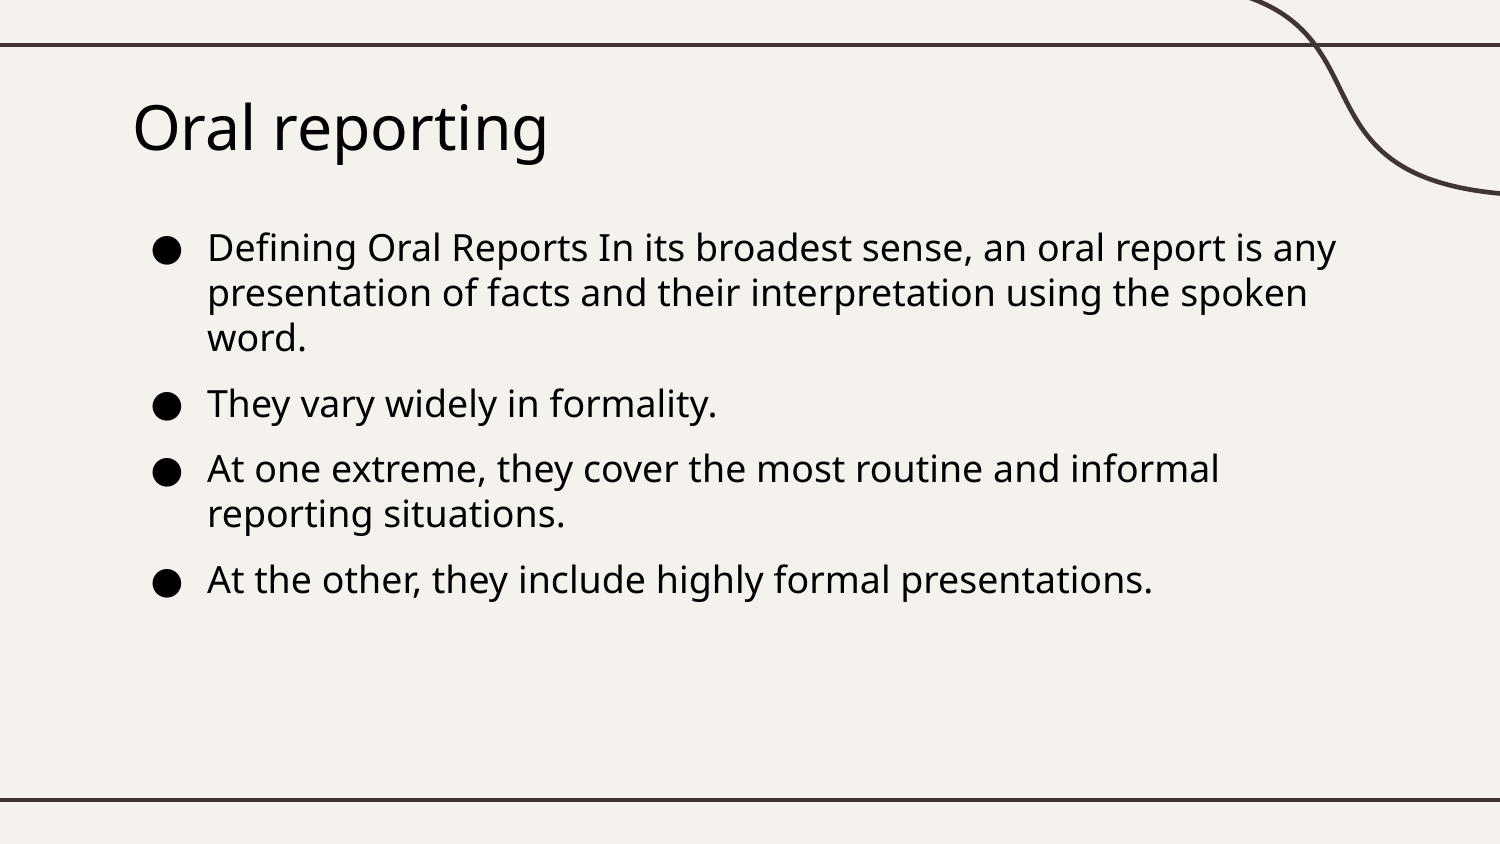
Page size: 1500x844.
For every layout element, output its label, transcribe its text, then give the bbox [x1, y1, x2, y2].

list Defining Oral Reports In its broadest sense, an oral report is any presentation of facts and their interpretation using the spoken word. They vary widely in formality. At one extreme, they cover the most routine and informal reporting situations. At the other, they include highly formal presentations. [116, 208, 1383, 750]
title Oral reporting [116, 72, 1327, 167]
